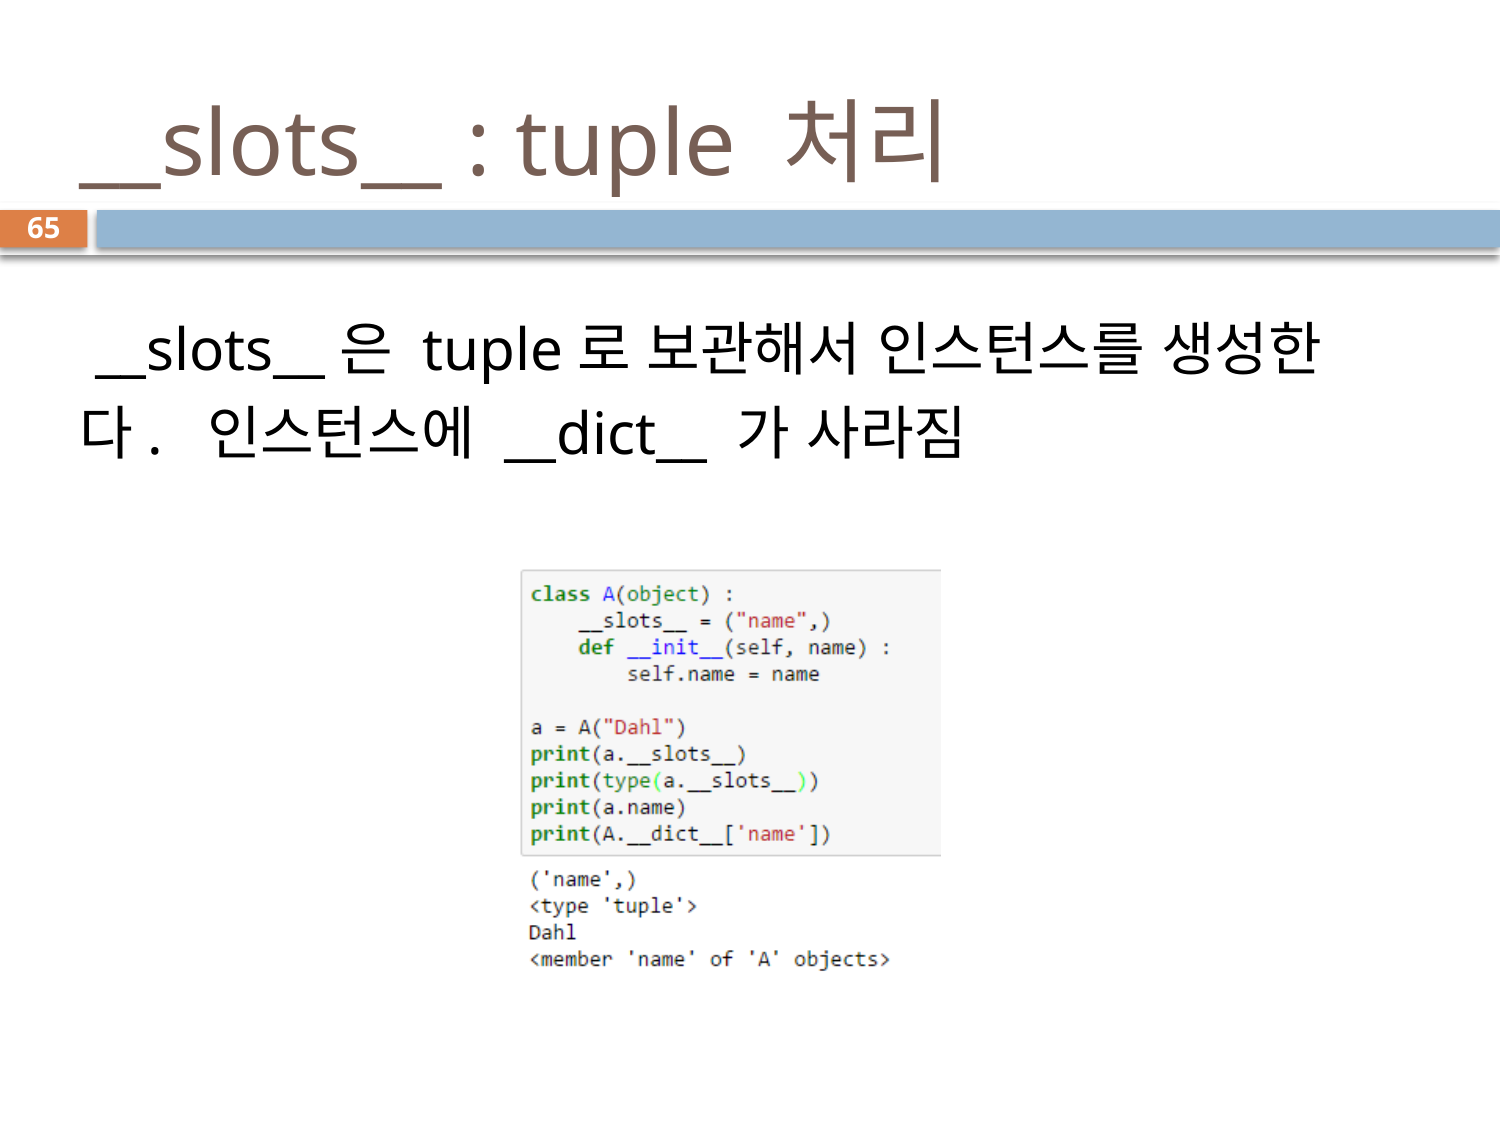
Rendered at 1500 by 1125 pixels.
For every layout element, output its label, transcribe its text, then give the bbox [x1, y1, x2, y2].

title __slots__ : tuple 처리 [41, 45, 1483, 233]
slide_number 65 [0, 208, 88, 249]
list __slots__은 tuple로 보관해서 인스턴스를 생성한다. 인스턴스에 __dict__ 가 사라짐 [64, 290, 1415, 468]
picture [513, 562, 941, 982]
